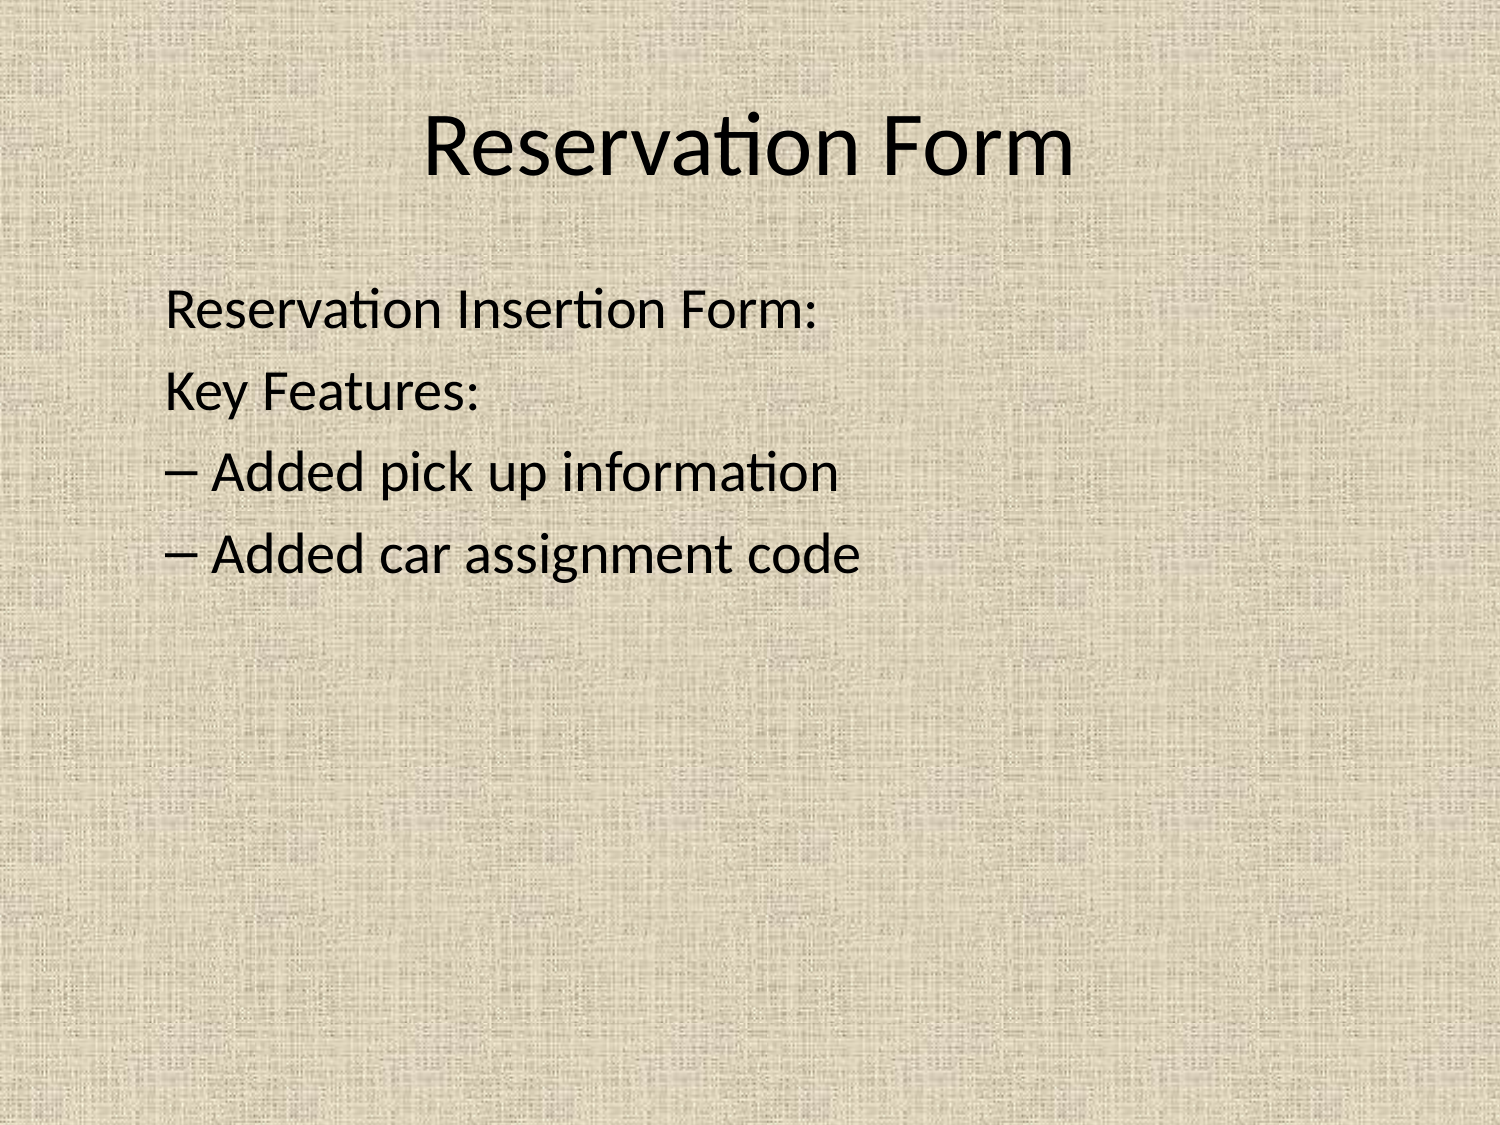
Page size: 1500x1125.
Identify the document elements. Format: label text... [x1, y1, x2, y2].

title Reservation Form [75, 45, 1425, 233]
list Reservation Insertion Form: Key Features: Added pick up information Added car assignment code [75, 262, 1425, 1005]
picture [0, 0, 1500, 1125]
